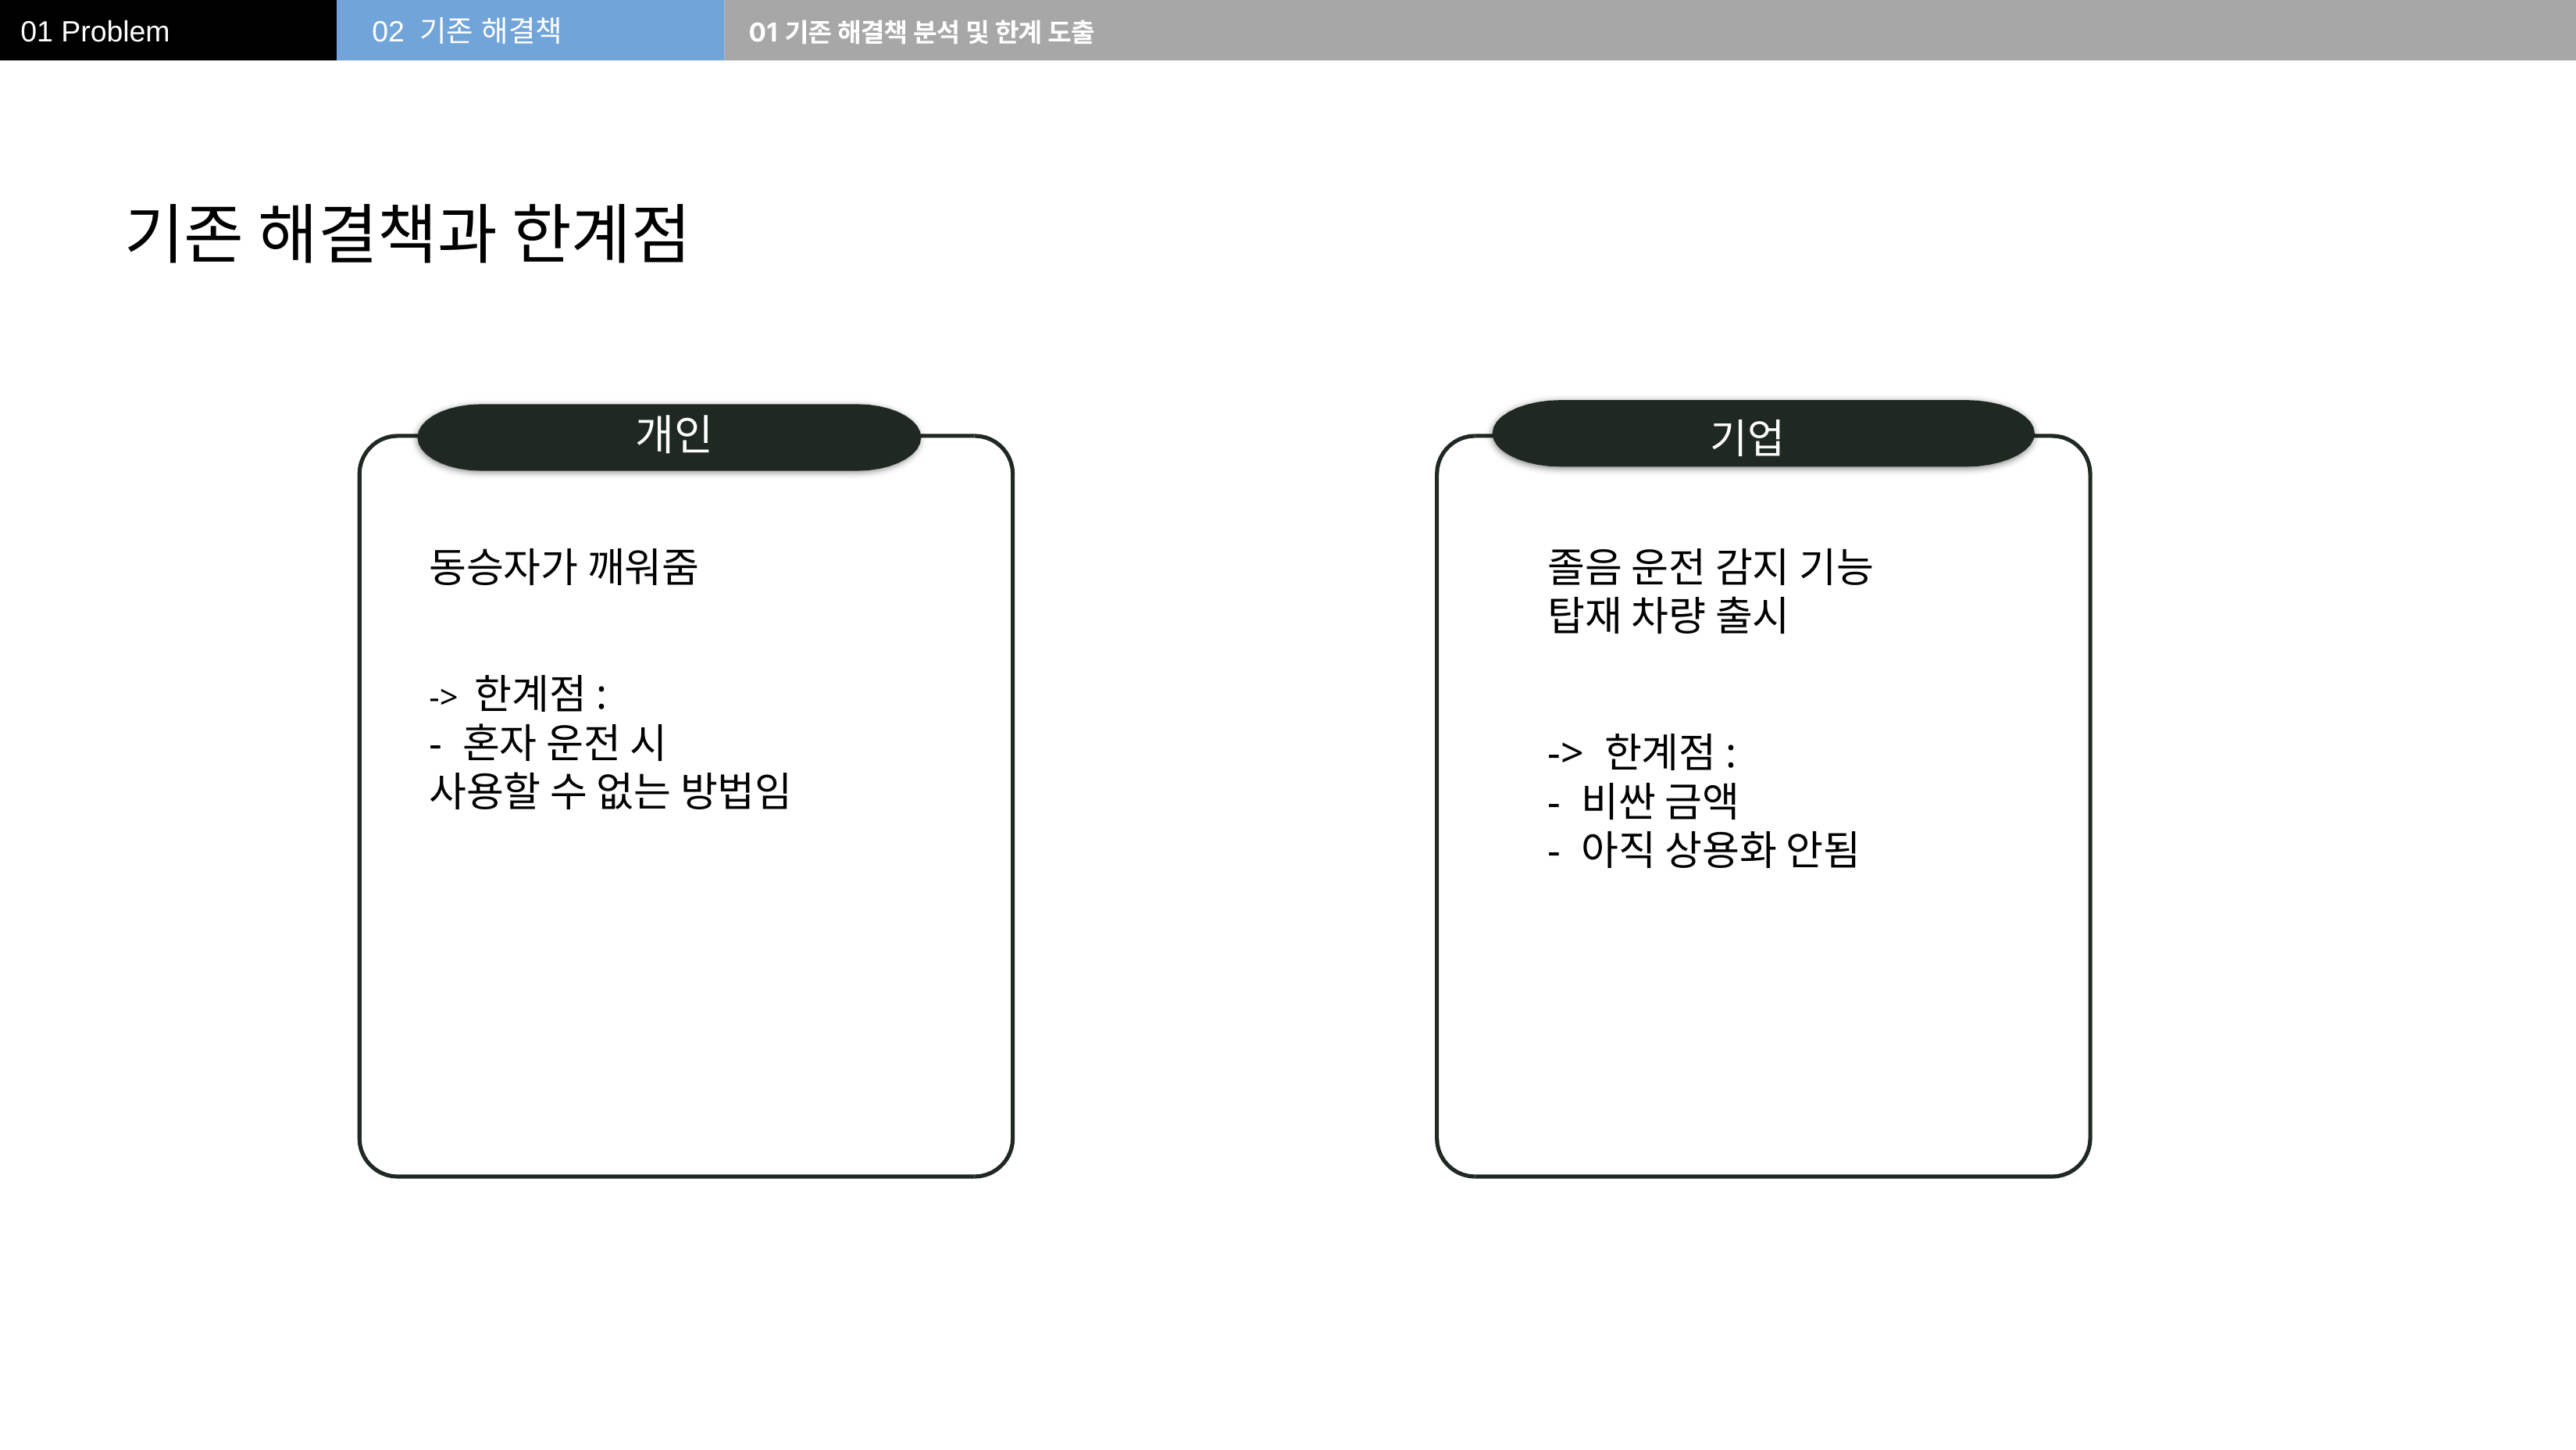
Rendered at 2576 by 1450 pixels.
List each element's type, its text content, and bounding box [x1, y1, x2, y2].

text_box [862, 20, 883, 44]
text_box [808, 21, 831, 44]
text_box [884, 20, 905, 45]
text_box 01 Problem [9, 6, 319, 54]
text_box [996, 20, 1016, 44]
text_box [786, 22, 799, 41]
text_box 동승자가 깨워줌 -> 한계점: - 혼자 운전 시 사용할 수 없는 방법임 [417, 530, 844, 905]
text_box [802, 20, 806, 45]
text_box [838, 20, 859, 45]
text_box [750, 22, 765, 42]
text_box [1019, 20, 1036, 43]
text_box [949, 20, 958, 34]
text_box [337, 0, 724, 61]
text_box 기존 해결책과 한계점 [112, 187, 800, 277]
text_box [914, 21, 952, 39]
text_box [969, 20, 988, 45]
text_box [724, 0, 2576, 61]
text_box 졸음 운전 감지 기능 탑재 차량 출시 -> 한계점: - 비싼 금액 - 아직 상용화 안됨 [1536, 530, 1962, 964]
text_box [357, 434, 1015, 1179]
text_box [968, 21, 980, 32]
text_box [1435, 434, 2093, 1179]
text_box 기업 [1698, 401, 1962, 473]
text_box [1072, 20, 1094, 45]
text_box [940, 35, 958, 45]
text_box [916, 37, 934, 44]
text_box [1048, 21, 1071, 41]
text_box [0, 0, 337, 61]
text_box [916, 20, 933, 31]
text_box [1011, 20, 1019, 38]
text_box [767, 22, 776, 42]
text_box [1492, 400, 2035, 467]
text_box [417, 404, 869, 471]
text_box [1036, 20, 1040, 45]
text_box 개인 [623, 395, 1011, 470]
text_box 02 기존 해결책 [360, 6, 698, 54]
